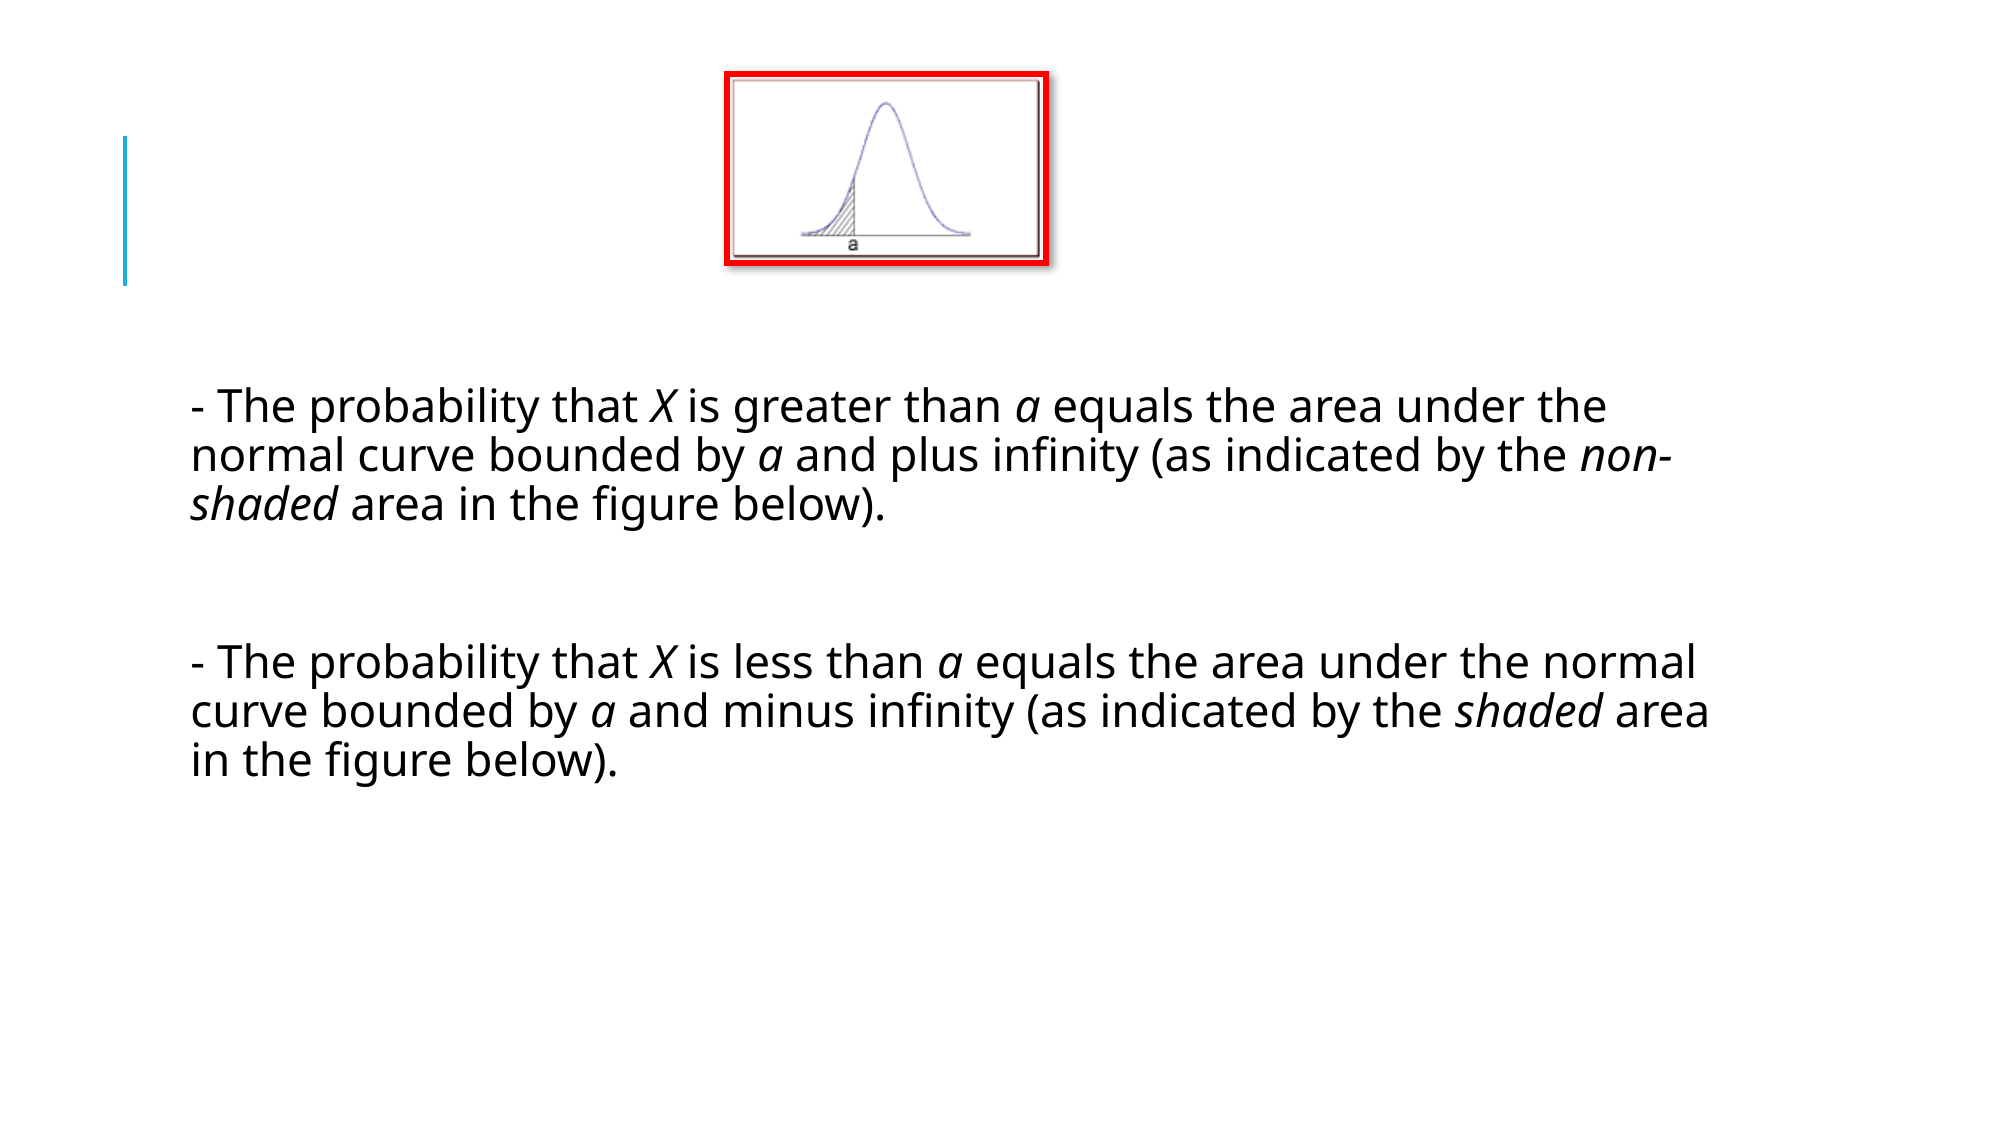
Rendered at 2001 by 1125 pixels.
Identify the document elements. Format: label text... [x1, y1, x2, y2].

picture [729, 76, 1043, 261]
list - The probability that X is greater than a equals the area under the normal curve bounded by a and plus infinity (as indicated by the non-shaded area in the figure below). - The probability that X is less than a equals the area under the normal curve bounded by a and minus infinity (as indicated by the shaded area in the figure below). [168, 375, 1763, 1035]
